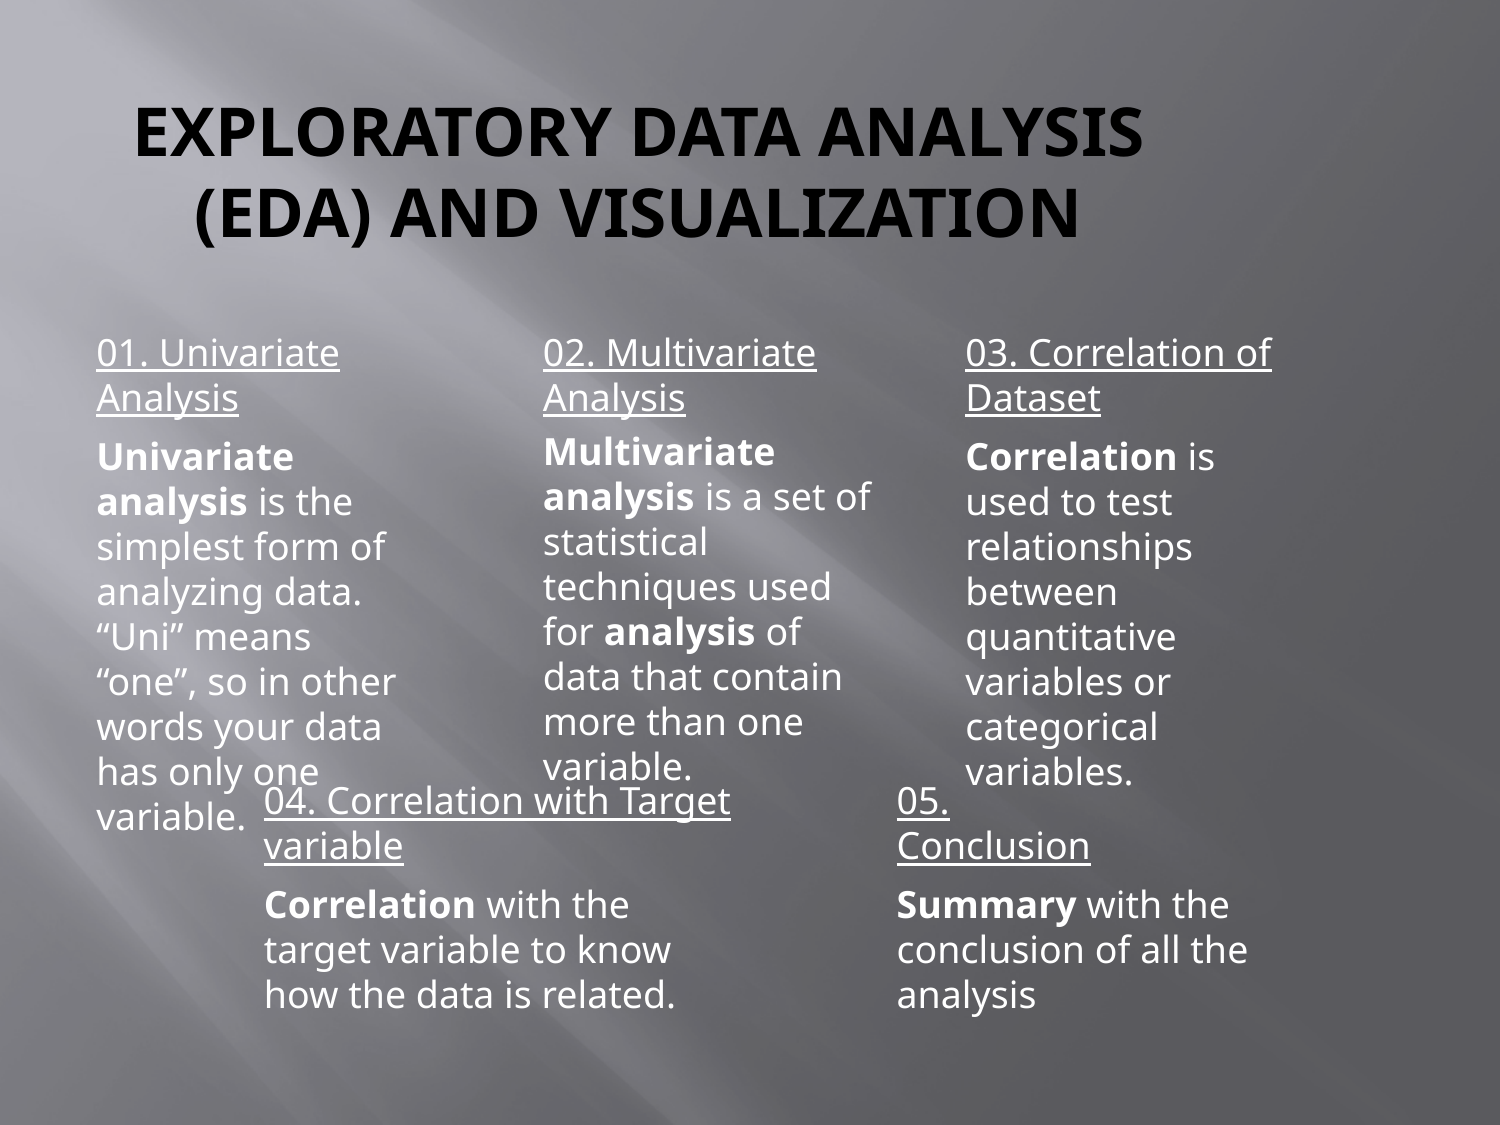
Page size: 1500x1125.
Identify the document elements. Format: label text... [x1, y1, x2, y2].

text_box Univariate analysis is the simplest form of analyzing data. “Uni” means “one”, so in other words your data has only one variable. [81, 425, 417, 845]
text_box 04. Correlation with Target variable [248, 769, 778, 875]
text_box Multivariate analysis is a set of statistical techniques used for analysis of data that contain more than one variable. [528, 420, 888, 796]
text_box Correlation is used to test relationships between quantitative variables or categorical variables. [950, 425, 1310, 800]
text_box 01. Univariate Analysis [81, 321, 417, 425]
title EXPLORATORY DATA ANALYSIS (EDA) AND VISUALIZATION [48, 86, 1230, 251]
text_box 03. Correlation of Dataset [950, 321, 1338, 427]
text_box 05. Conclusion [881, 769, 1126, 873]
text_box Summary with the conclusion of all the analysis [881, 873, 1275, 1024]
text_box Correlation with the target variable to know how the data is related. [249, 874, 741, 1024]
text_box 02. Multivariate Analysis [528, 321, 888, 420]
